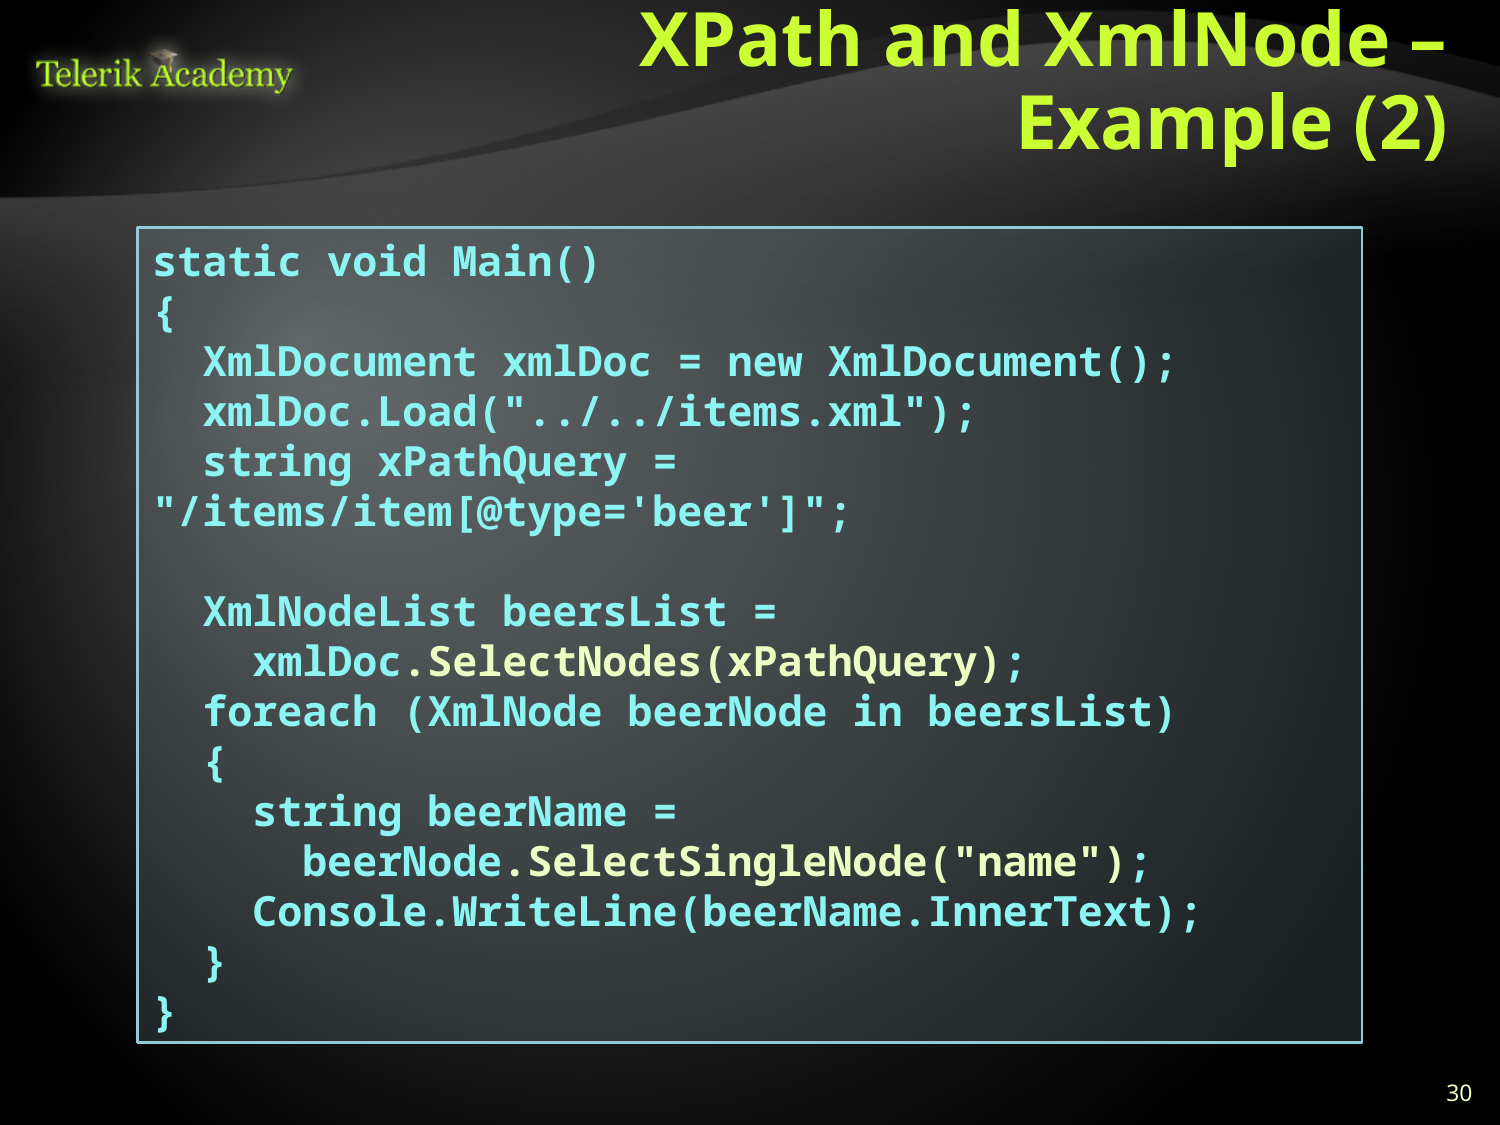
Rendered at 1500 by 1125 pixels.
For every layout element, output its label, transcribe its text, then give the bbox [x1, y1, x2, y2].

text_box static void Main() { XmlDocument xmlDoc = new XmlDocument(); xmlDoc.Load("../../items.xml"); string xPathQuery = "/items/item[@type='beer']"; XmlNodeList beersList = xmlDoc.SelectNodes(xPathQuery); foreach (XmlNode beerNode in beersList) { string beerName = beerNode.SelectSingleNode("name"); Console.WriteLine(beerName.InnerText); } } [137, 227, 1363, 1043]
picture [0, 0, 1500, 1125]
slide_number 30 [1412, 1074, 1488, 1113]
title XPath and XmlNode – Example (2) [300, 12, 1463, 150]
